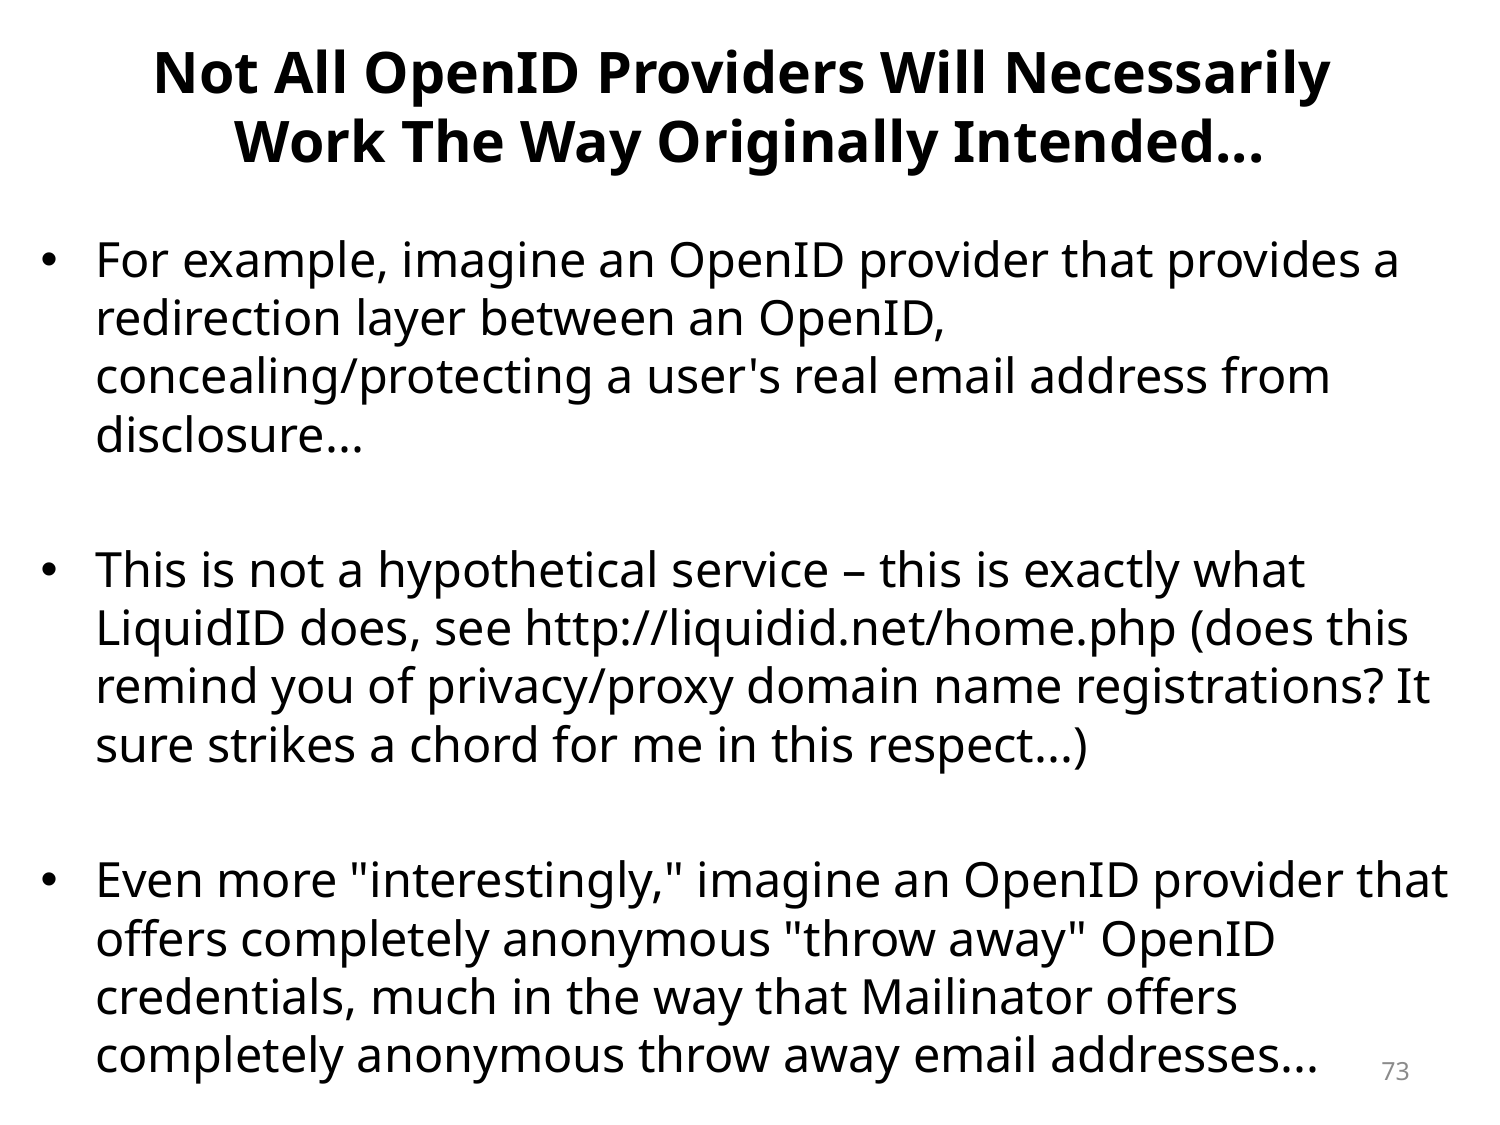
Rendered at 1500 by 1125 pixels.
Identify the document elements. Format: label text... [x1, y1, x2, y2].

title Not All OpenID Providers Will Necessarily Work The Way Originally Intended... [0, 28, 1500, 182]
list For example, imagine an OpenID provider that provides a redirection layer between an OpenID, concealing/protecting a user's real email address from disclosure... This is not a hypothetical service – this is exactly what LiquidID does, see http://liquidid.net/home.php (does this remind you of privacy/proxy domain name registrations? It sure strikes a chord for me in this respect...) Even more "interestingly," imagine an OpenID provider that offers completely anonymous "throw away" OpenID credentials, much in the way that Mailinator offers completely anonymous throw away email addresses... [25, 221, 1471, 1098]
slide_number 73 [1074, 1042, 1425, 1103]
